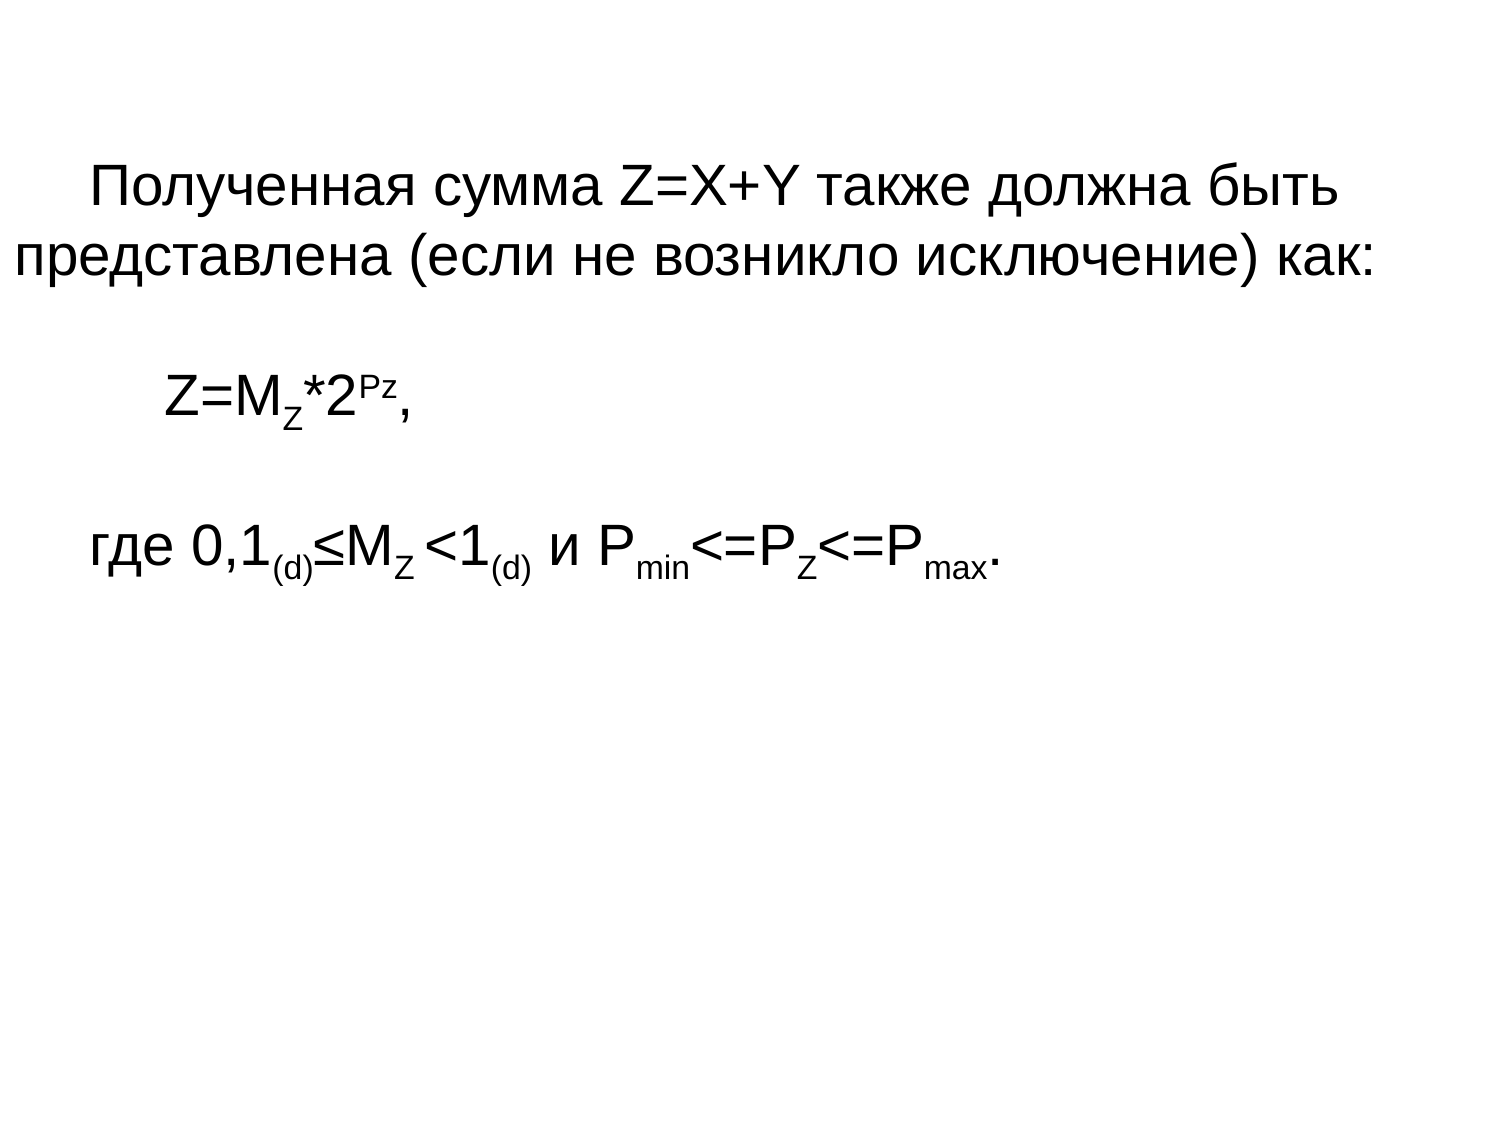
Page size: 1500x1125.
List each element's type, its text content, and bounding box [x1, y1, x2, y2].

text_box Полученная сумма Z=Х+Y также должна быть представлена (если не возникло исключение) как: Z=МZ*2Рz, где 0,1(d)≤МZ <1(d) и Pmin<=PZ<=Pmax. [0, 0, 1500, 664]
